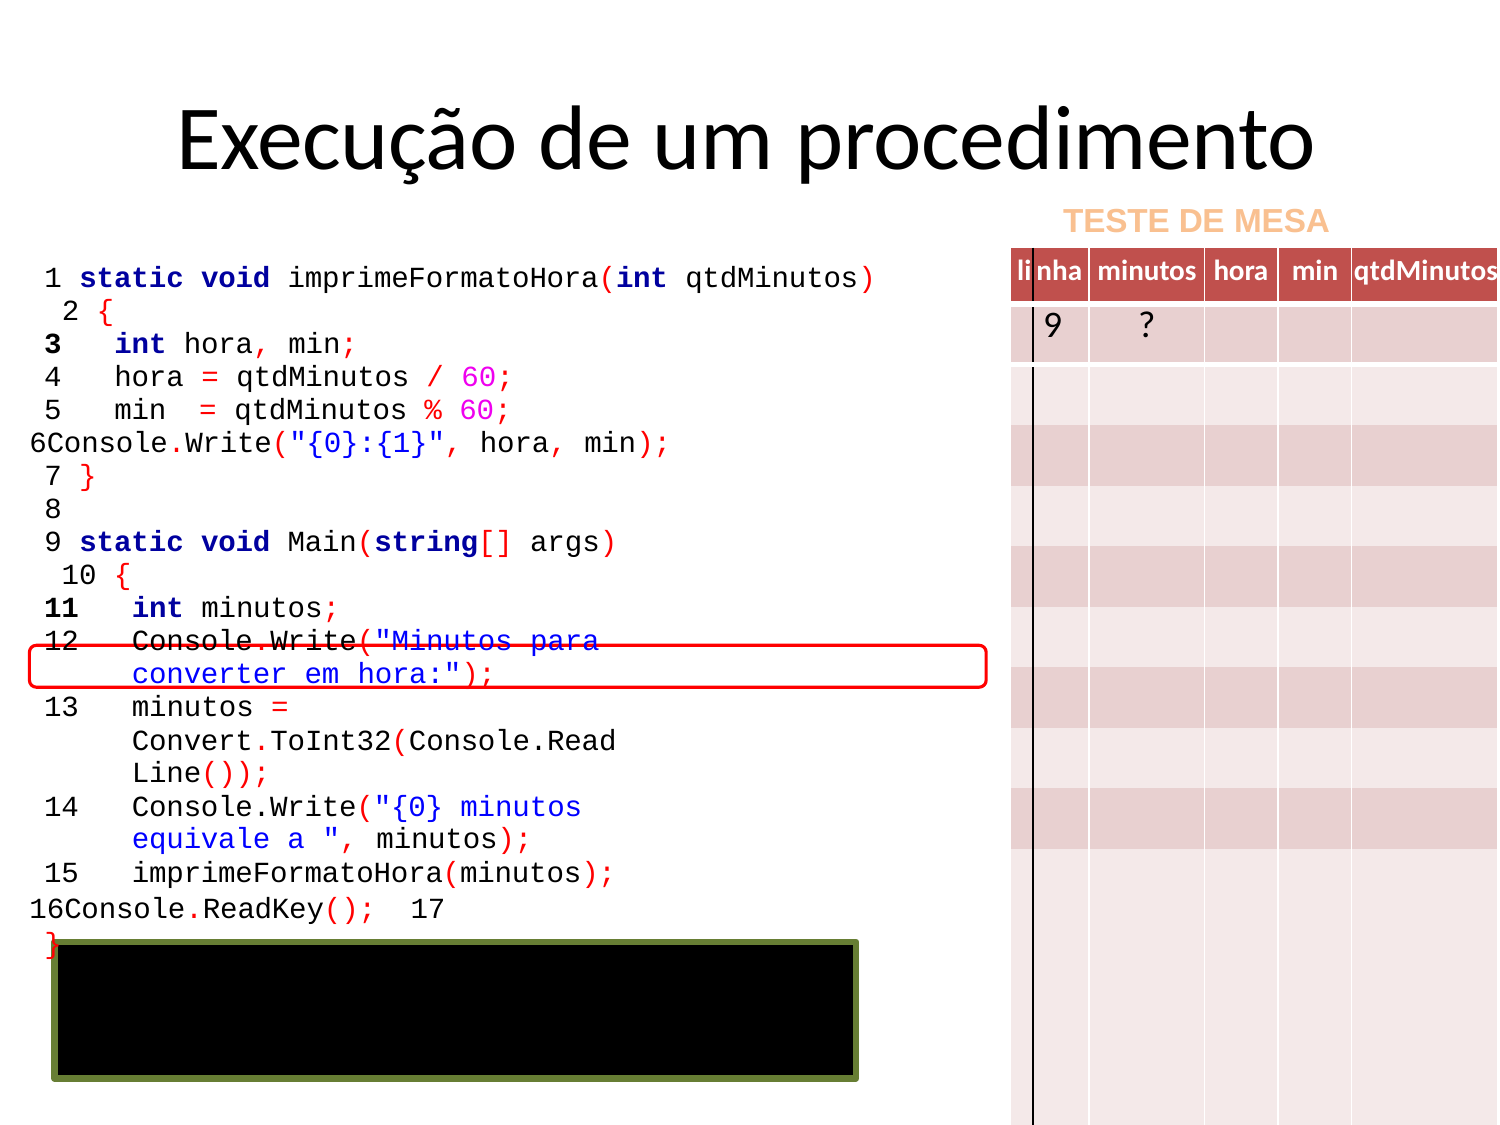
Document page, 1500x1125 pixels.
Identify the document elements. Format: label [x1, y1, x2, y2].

title [174, 45, 1331, 248]
table_header [1034, 248, 1088, 301]
table_cell [1352, 367, 1497, 1125]
table_header [1011, 248, 1032, 301]
table_header [1090, 248, 1204, 301]
table_header [29, 248, 1010, 1125]
table_cell [1090, 307, 1204, 362]
table_cell [1034, 307, 1088, 362]
table_header [1352, 248, 1497, 301]
table_cell [1034, 367, 1088, 1125]
table_cell [1011, 367, 1032, 1125]
table_cell [1011, 307, 1032, 362]
table_header [1205, 248, 1277, 301]
table_cell [1205, 307, 1277, 362]
table_cell [1352, 307, 1497, 362]
table_cell [1279, 367, 1351, 1125]
table_header [1279, 248, 1351, 301]
table_cell [1279, 307, 1351, 362]
table_cell [1205, 367, 1277, 1125]
table_cell [1090, 367, 1204, 1125]
